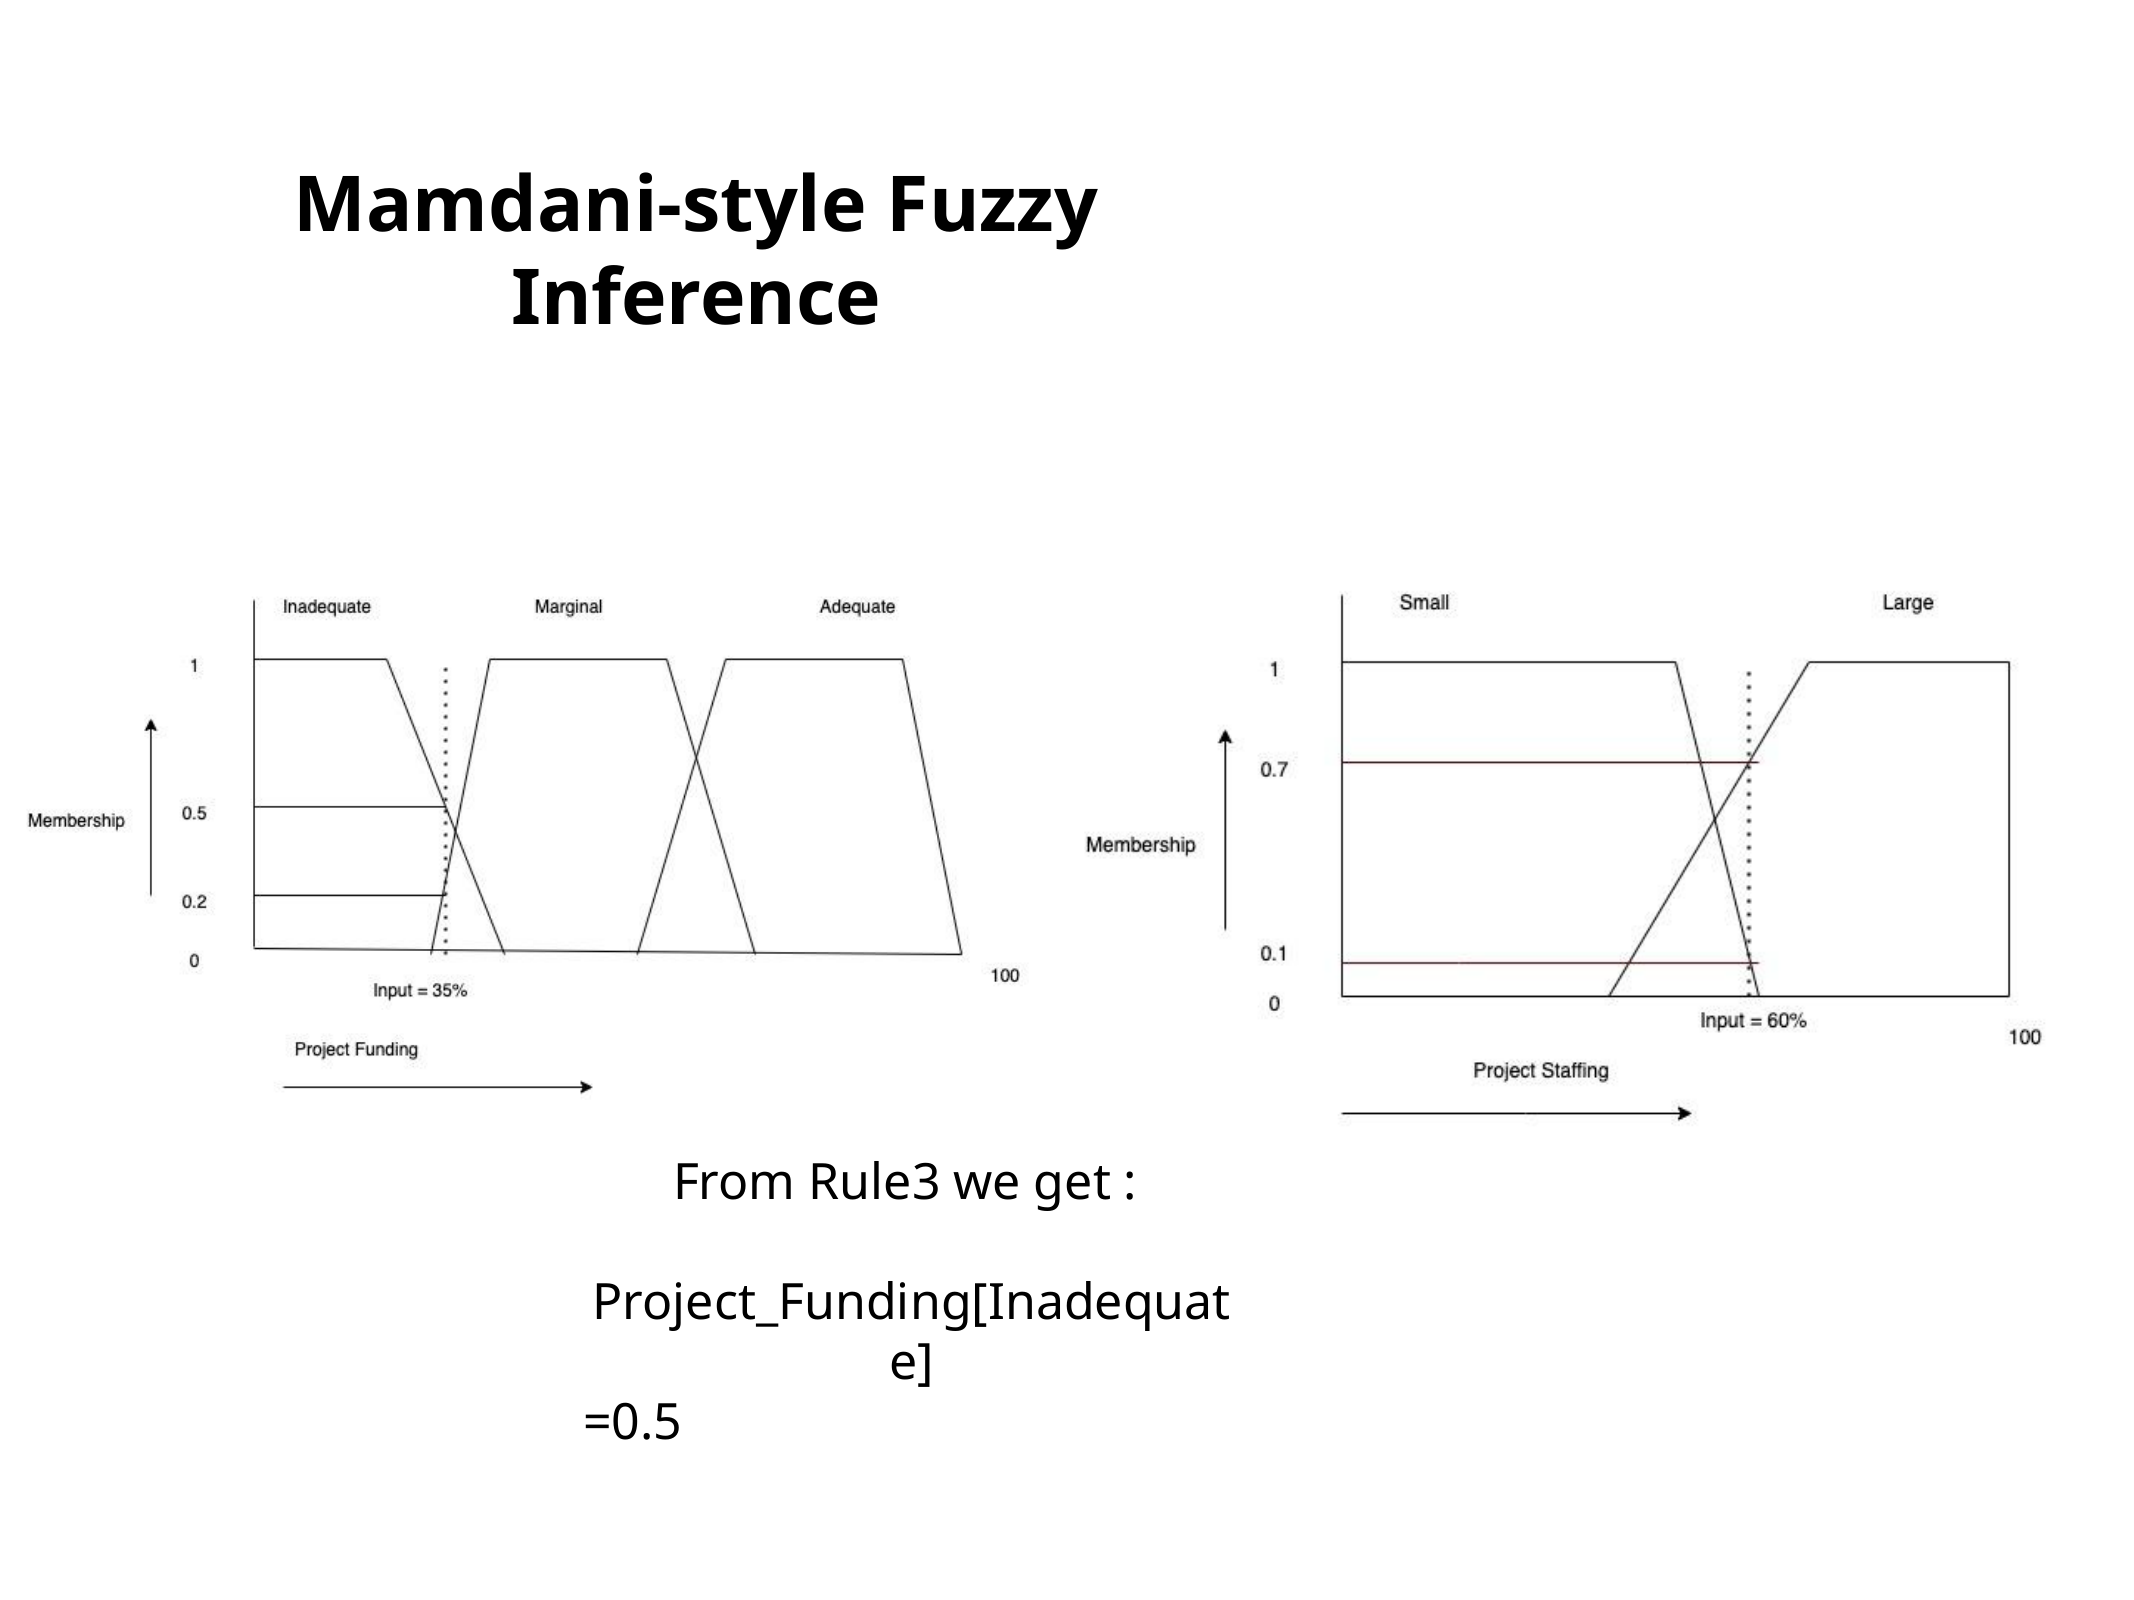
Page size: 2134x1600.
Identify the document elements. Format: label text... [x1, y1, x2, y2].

picture [2, 585, 1052, 1101]
text_box Mamdani-style Fuzzy Inference [114, 146, 1278, 348]
picture [1058, 578, 2078, 1128]
text_box From Rule3 we get : Project_Funding[Inadequate] =0.5 [575, 1141, 1249, 1458]
